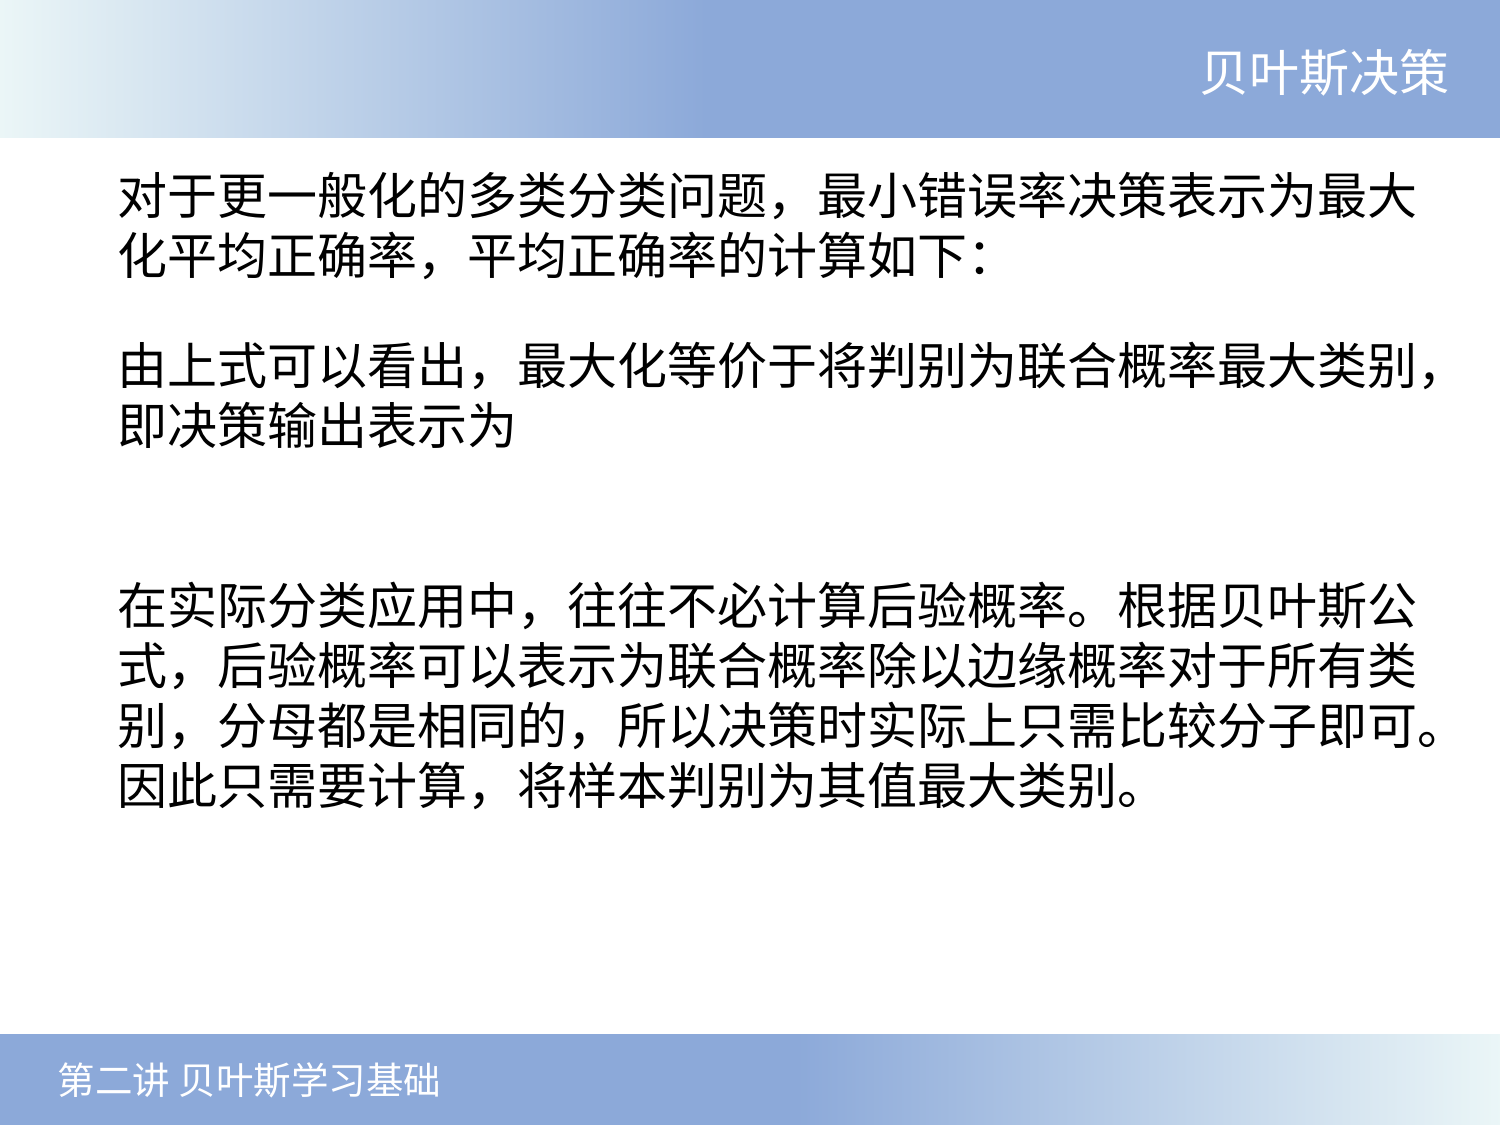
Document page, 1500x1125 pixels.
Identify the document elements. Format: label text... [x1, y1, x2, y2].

text_box 贝叶斯决策 [1178, 18, 1471, 125]
text_box [0, 0, 1500, 138]
text_box 第二讲 贝叶斯学习基础 [0, 1034, 1500, 1125]
